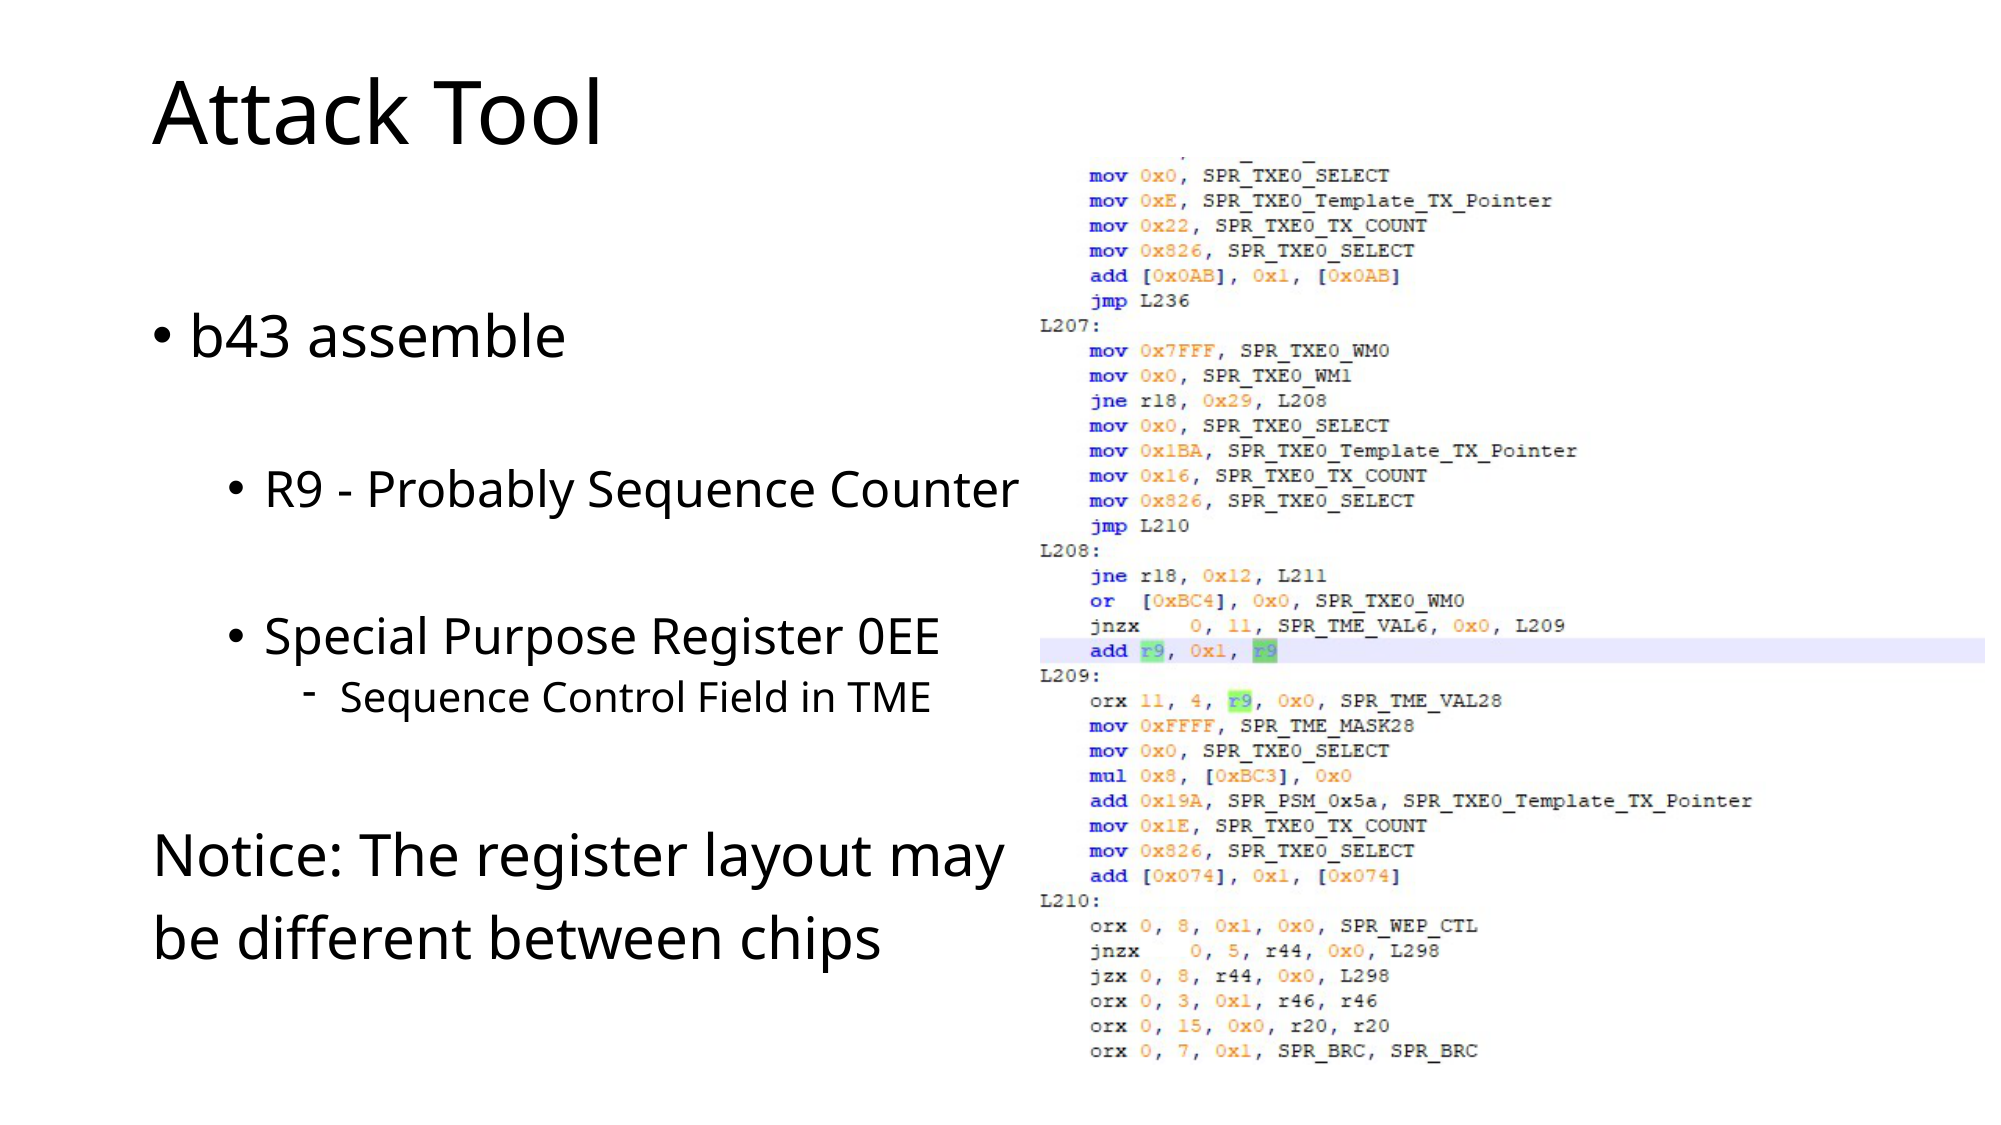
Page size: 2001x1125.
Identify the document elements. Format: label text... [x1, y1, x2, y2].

title Attack Tool [137, 59, 1863, 278]
list b43 assemble R9 - Probably Sequence Counter Special Purpose Register 0EE Sequence Control Field in TME Notice: The register layout may be different between chips [137, 299, 1040, 1014]
picture [1040, 157, 1985, 1065]
